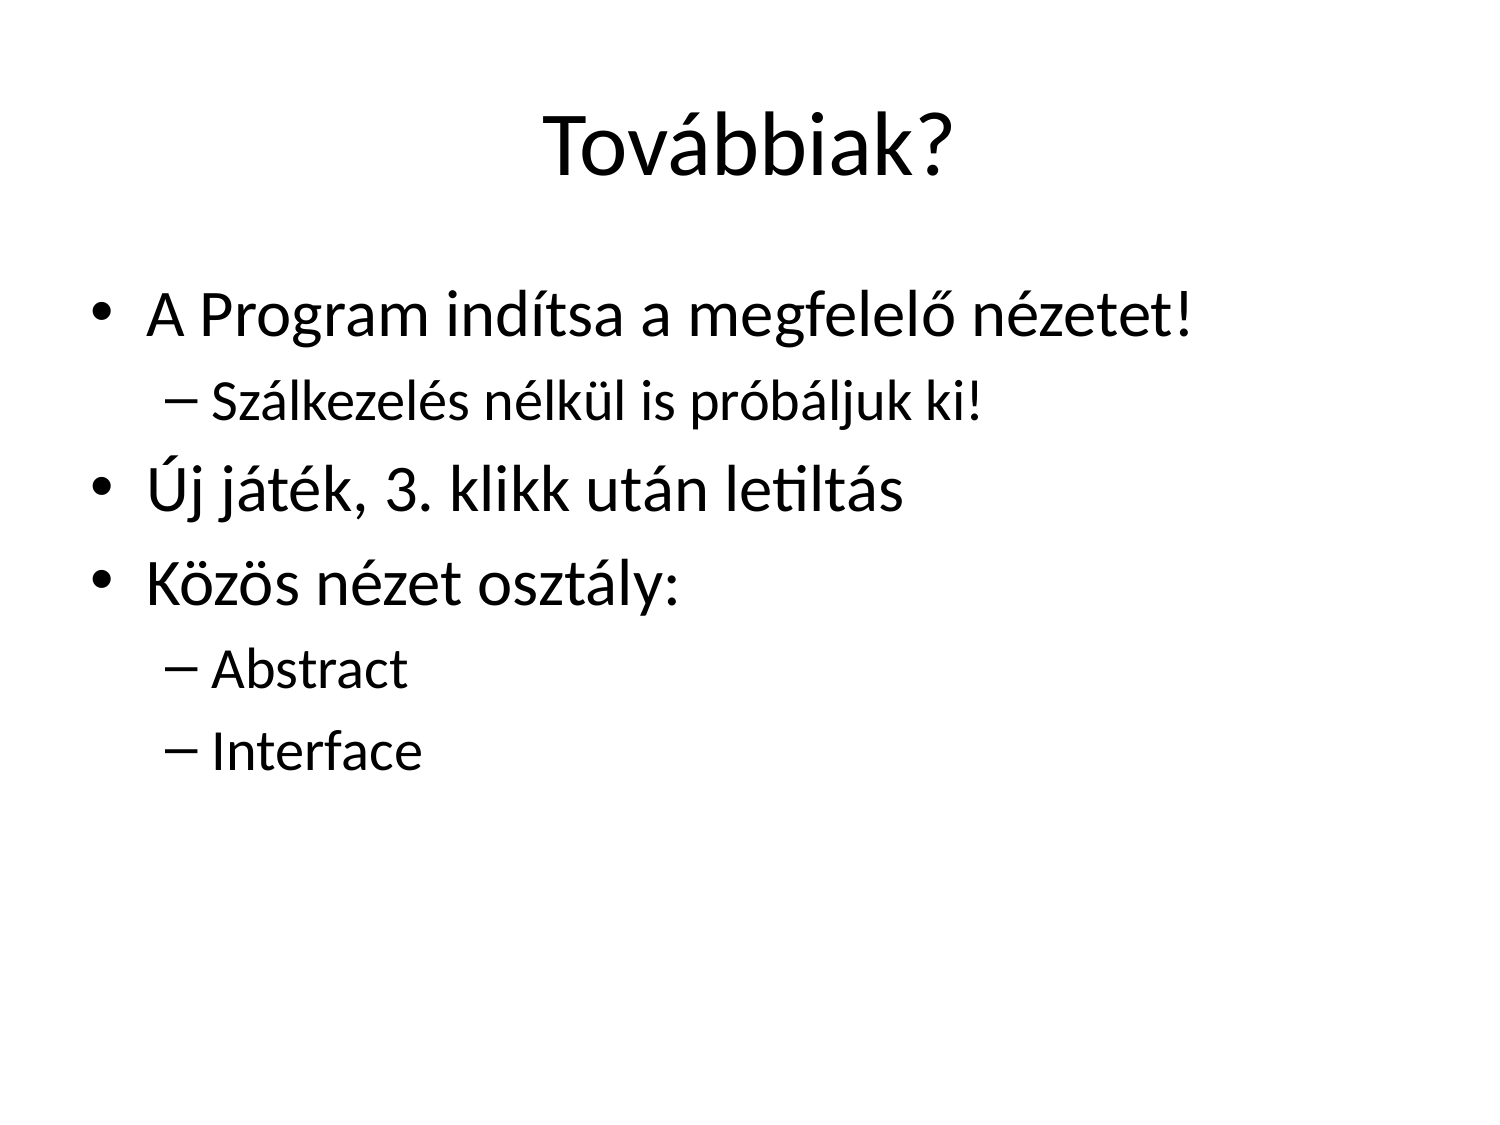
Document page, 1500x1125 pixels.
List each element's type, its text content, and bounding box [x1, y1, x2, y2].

list A Program indítsa a megfelelő nézetet! Szálkezelés nélkül is próbáljuk ki! Új játék, 3. klikk után letiltás Közös nézet osztály: Abstract Interface [75, 262, 1425, 1005]
title Továbbiak? [75, 45, 1425, 233]
